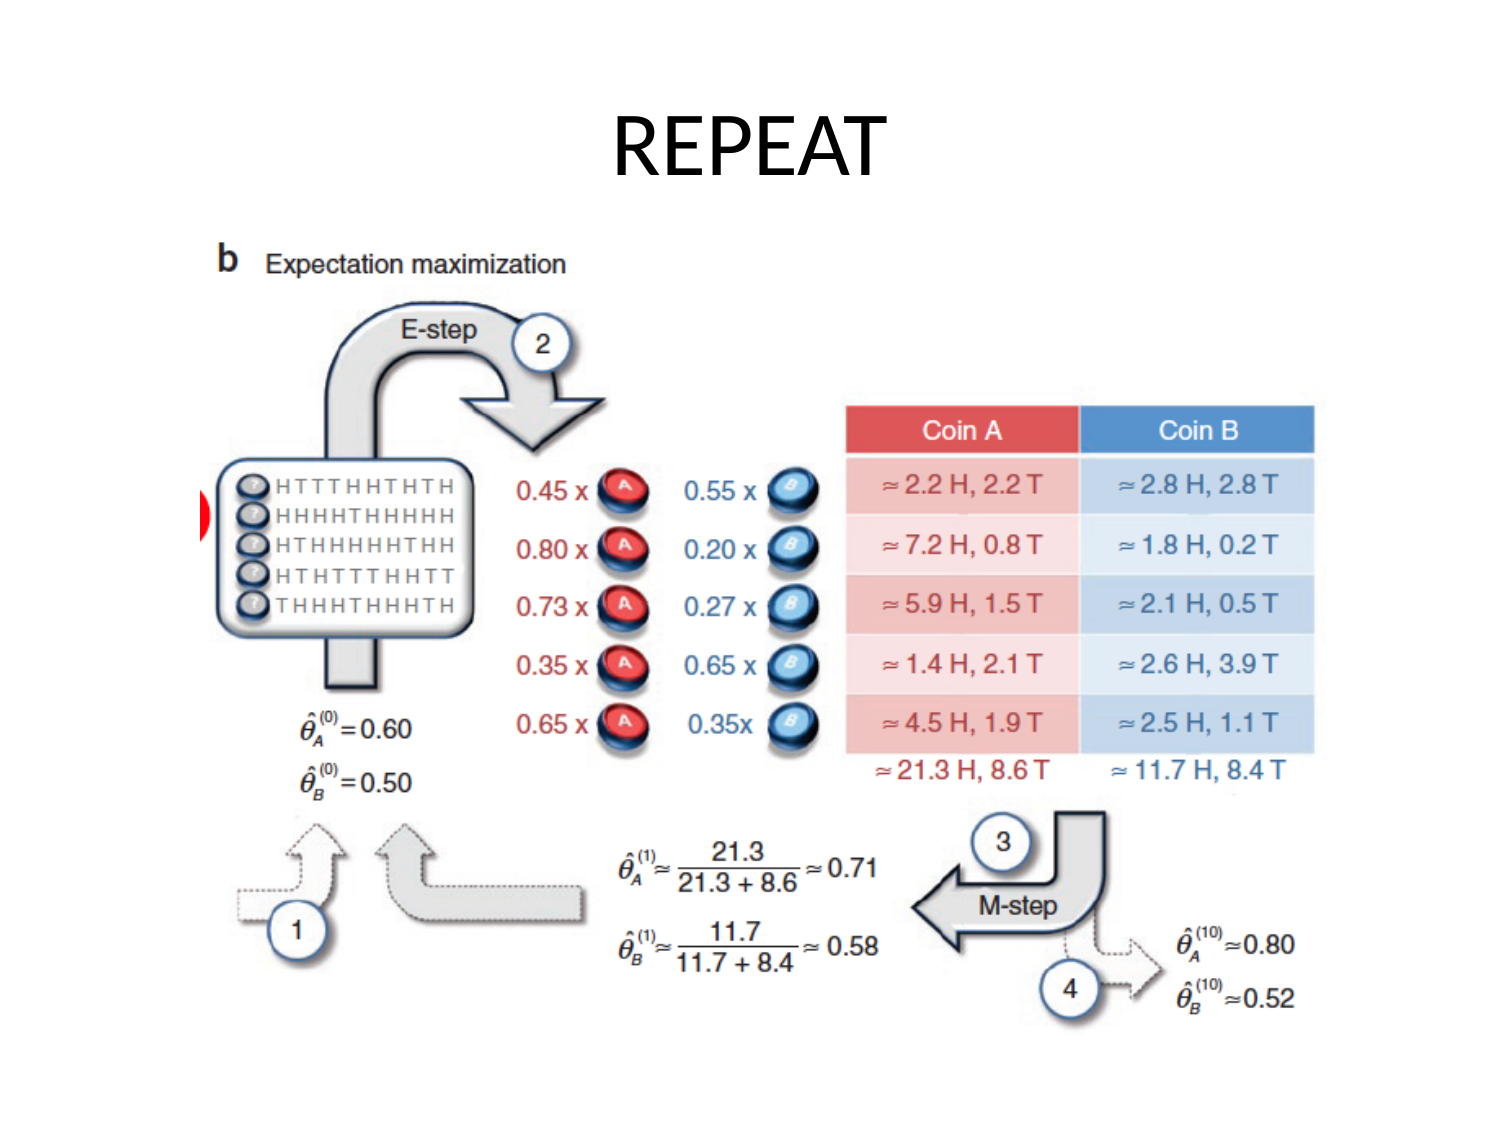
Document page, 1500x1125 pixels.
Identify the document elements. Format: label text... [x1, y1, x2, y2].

picture [200, 209, 1349, 1057]
title REPEAT [75, 45, 1425, 233]
